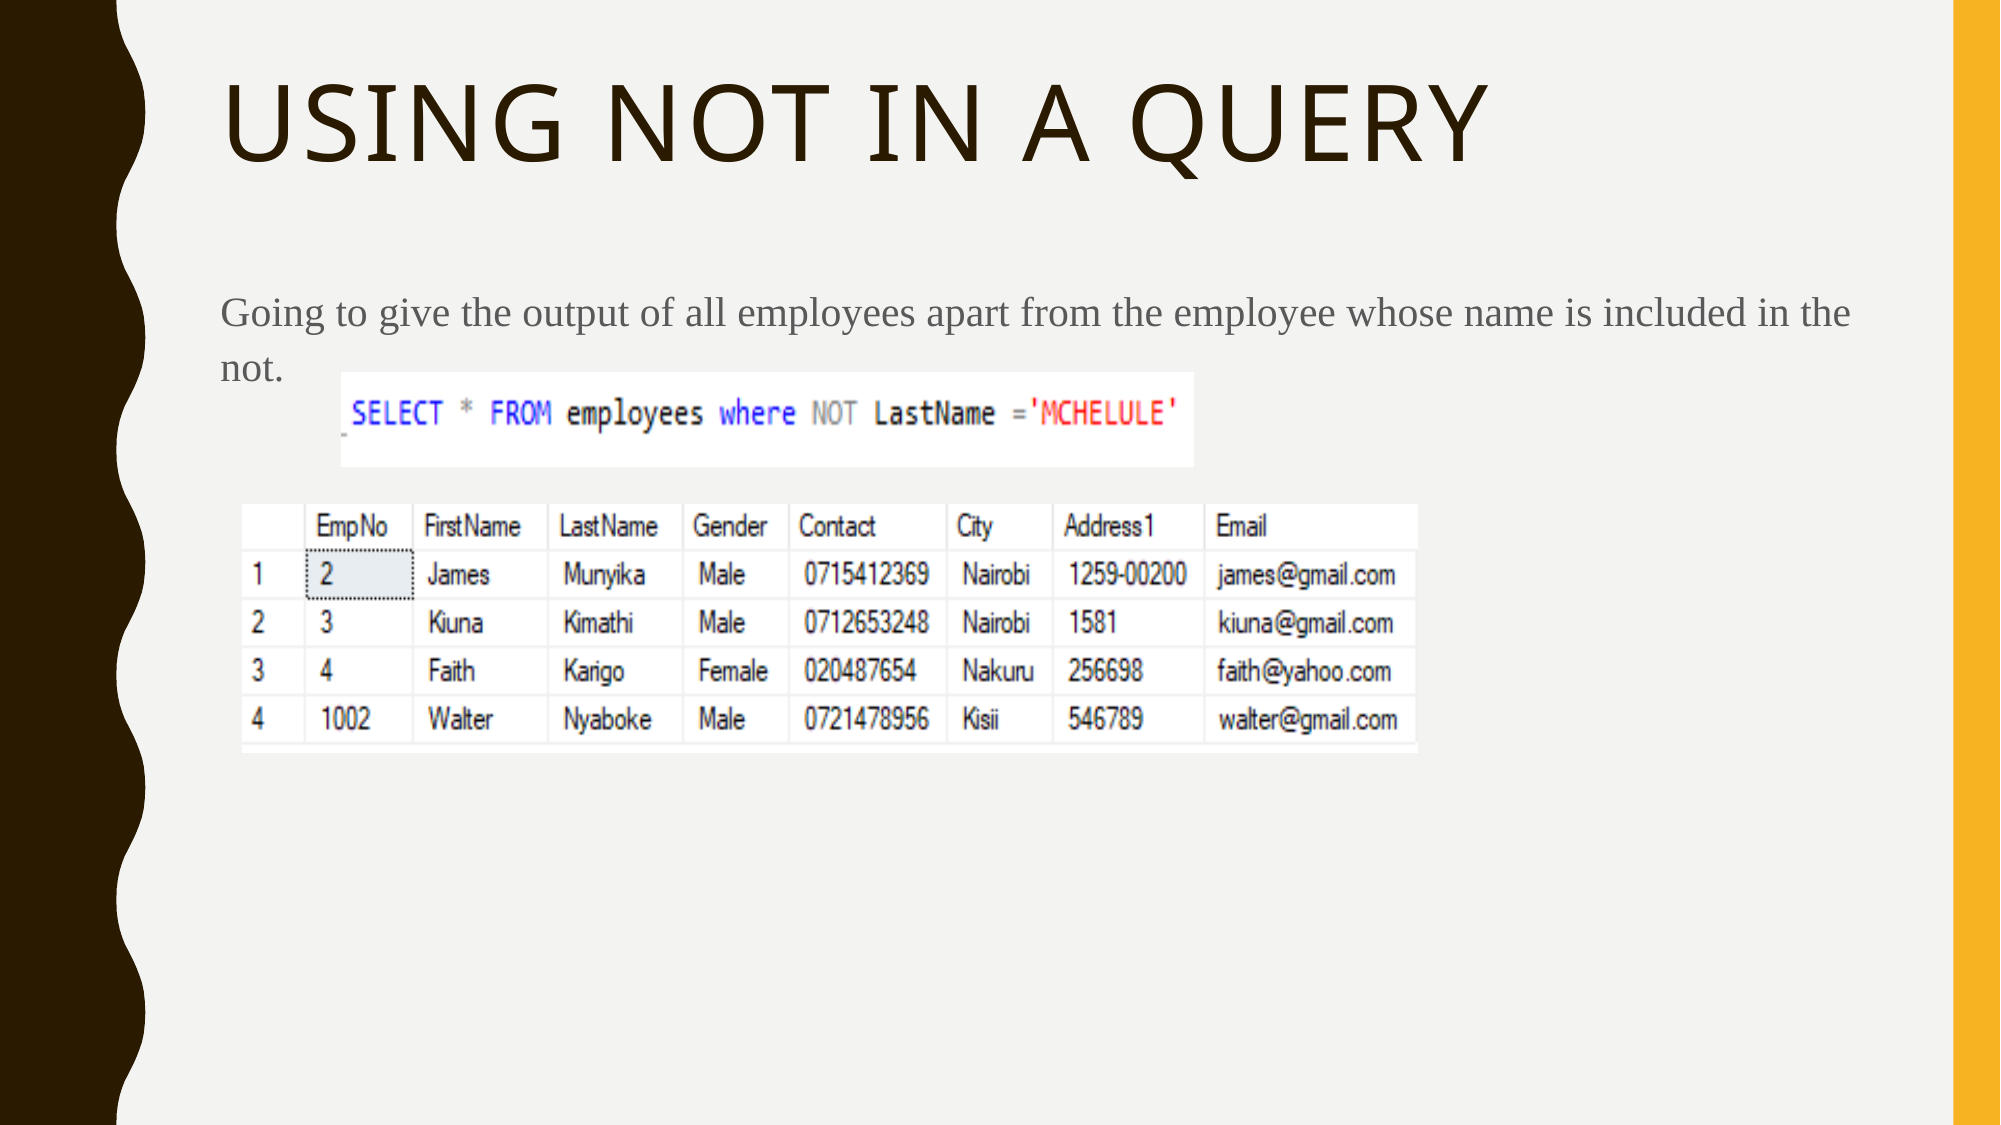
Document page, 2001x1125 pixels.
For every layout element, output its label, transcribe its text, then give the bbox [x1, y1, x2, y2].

picture [242, 504, 1418, 753]
title Using not in a query [205, 62, 1875, 224]
list Going to give the output of all employees apart from the employee whose name is included in the not. [205, 272, 1875, 965]
picture [341, 372, 1194, 467]
